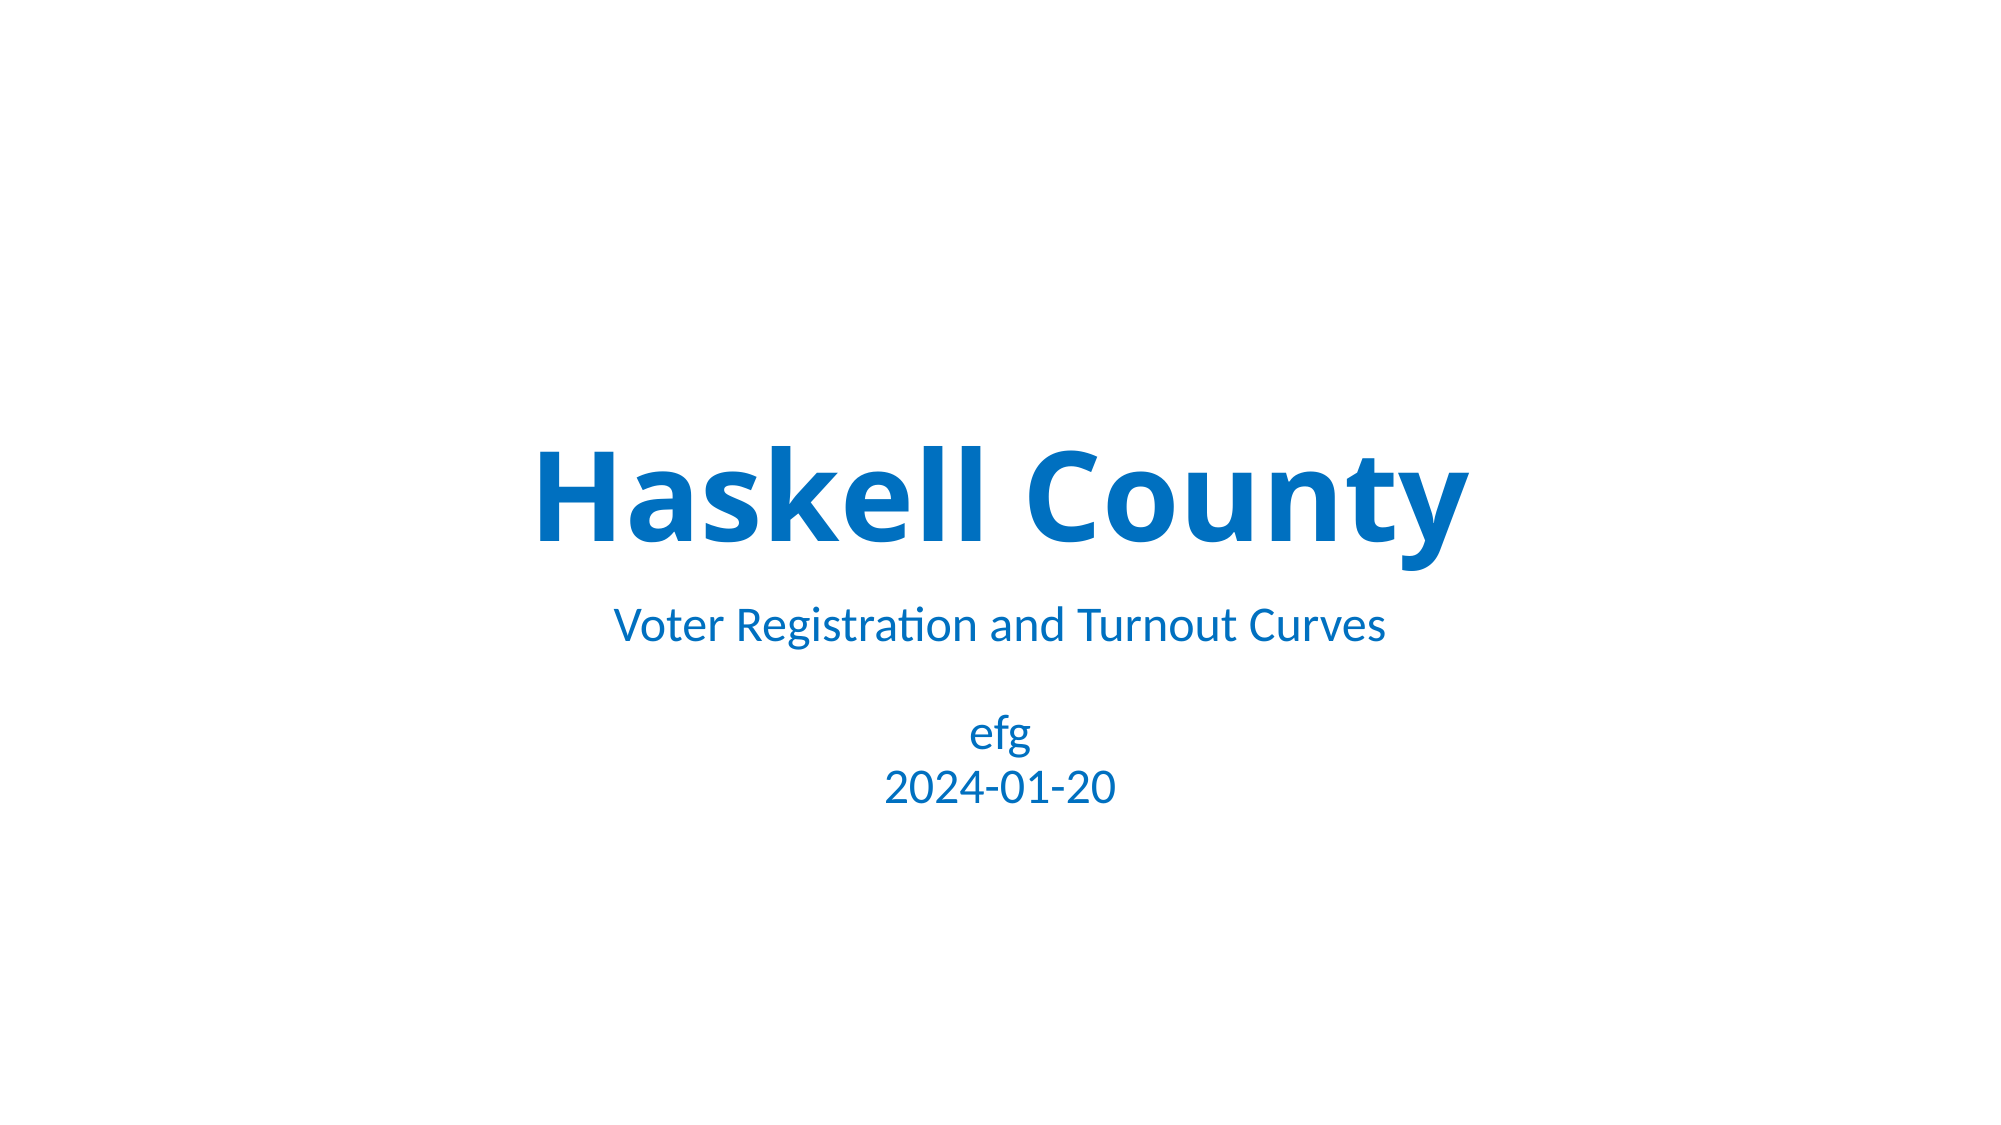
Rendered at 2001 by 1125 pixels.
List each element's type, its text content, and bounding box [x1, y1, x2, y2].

subtitle Voter Registration and Turnout Curves efg 2024-01-20 [249, 590, 1750, 863]
title Haskell County [249, 184, 1750, 576]
